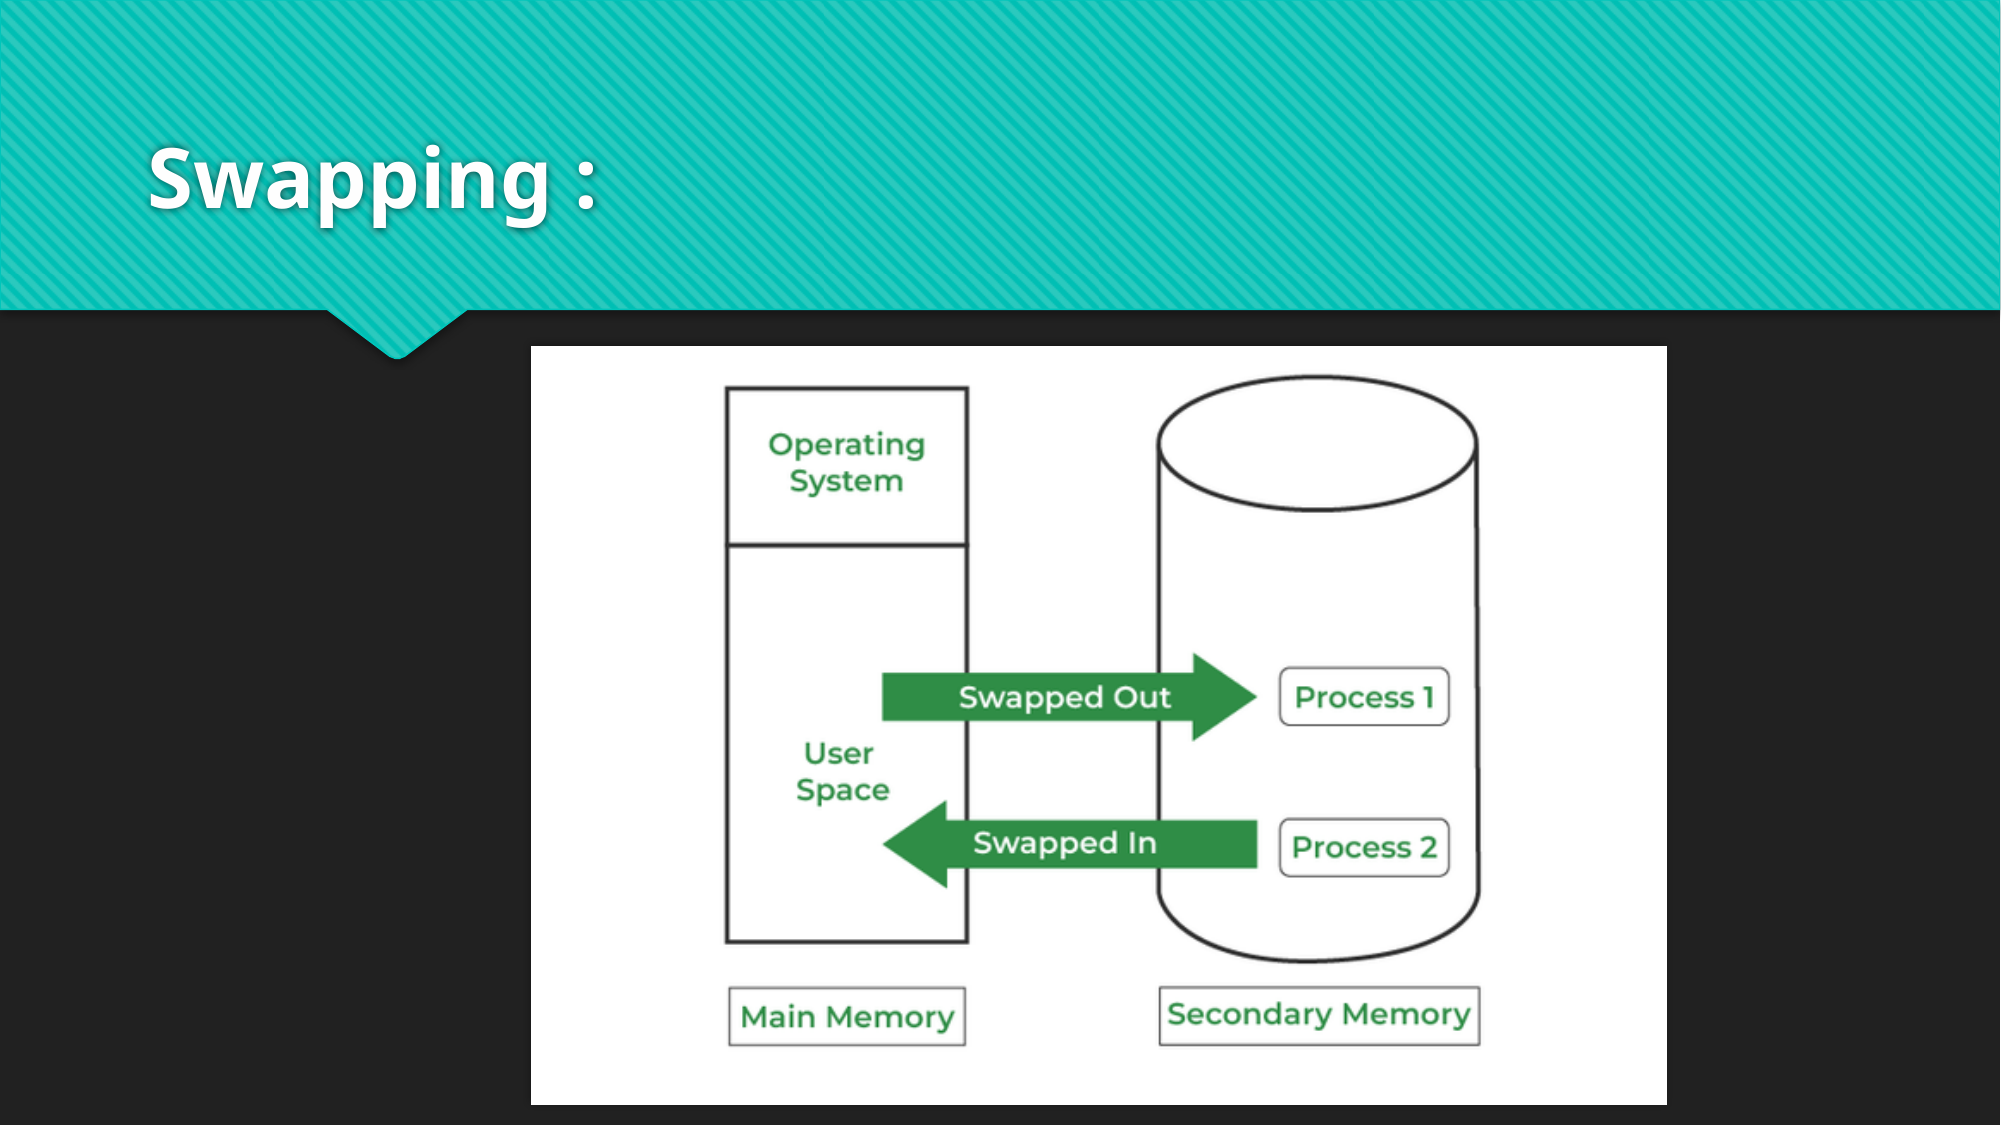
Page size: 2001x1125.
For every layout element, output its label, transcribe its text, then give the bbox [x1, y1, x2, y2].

picture [531, 345, 1667, 1105]
picture [1, 1, 1999, 357]
title Swapping : [132, 73, 1867, 233]
